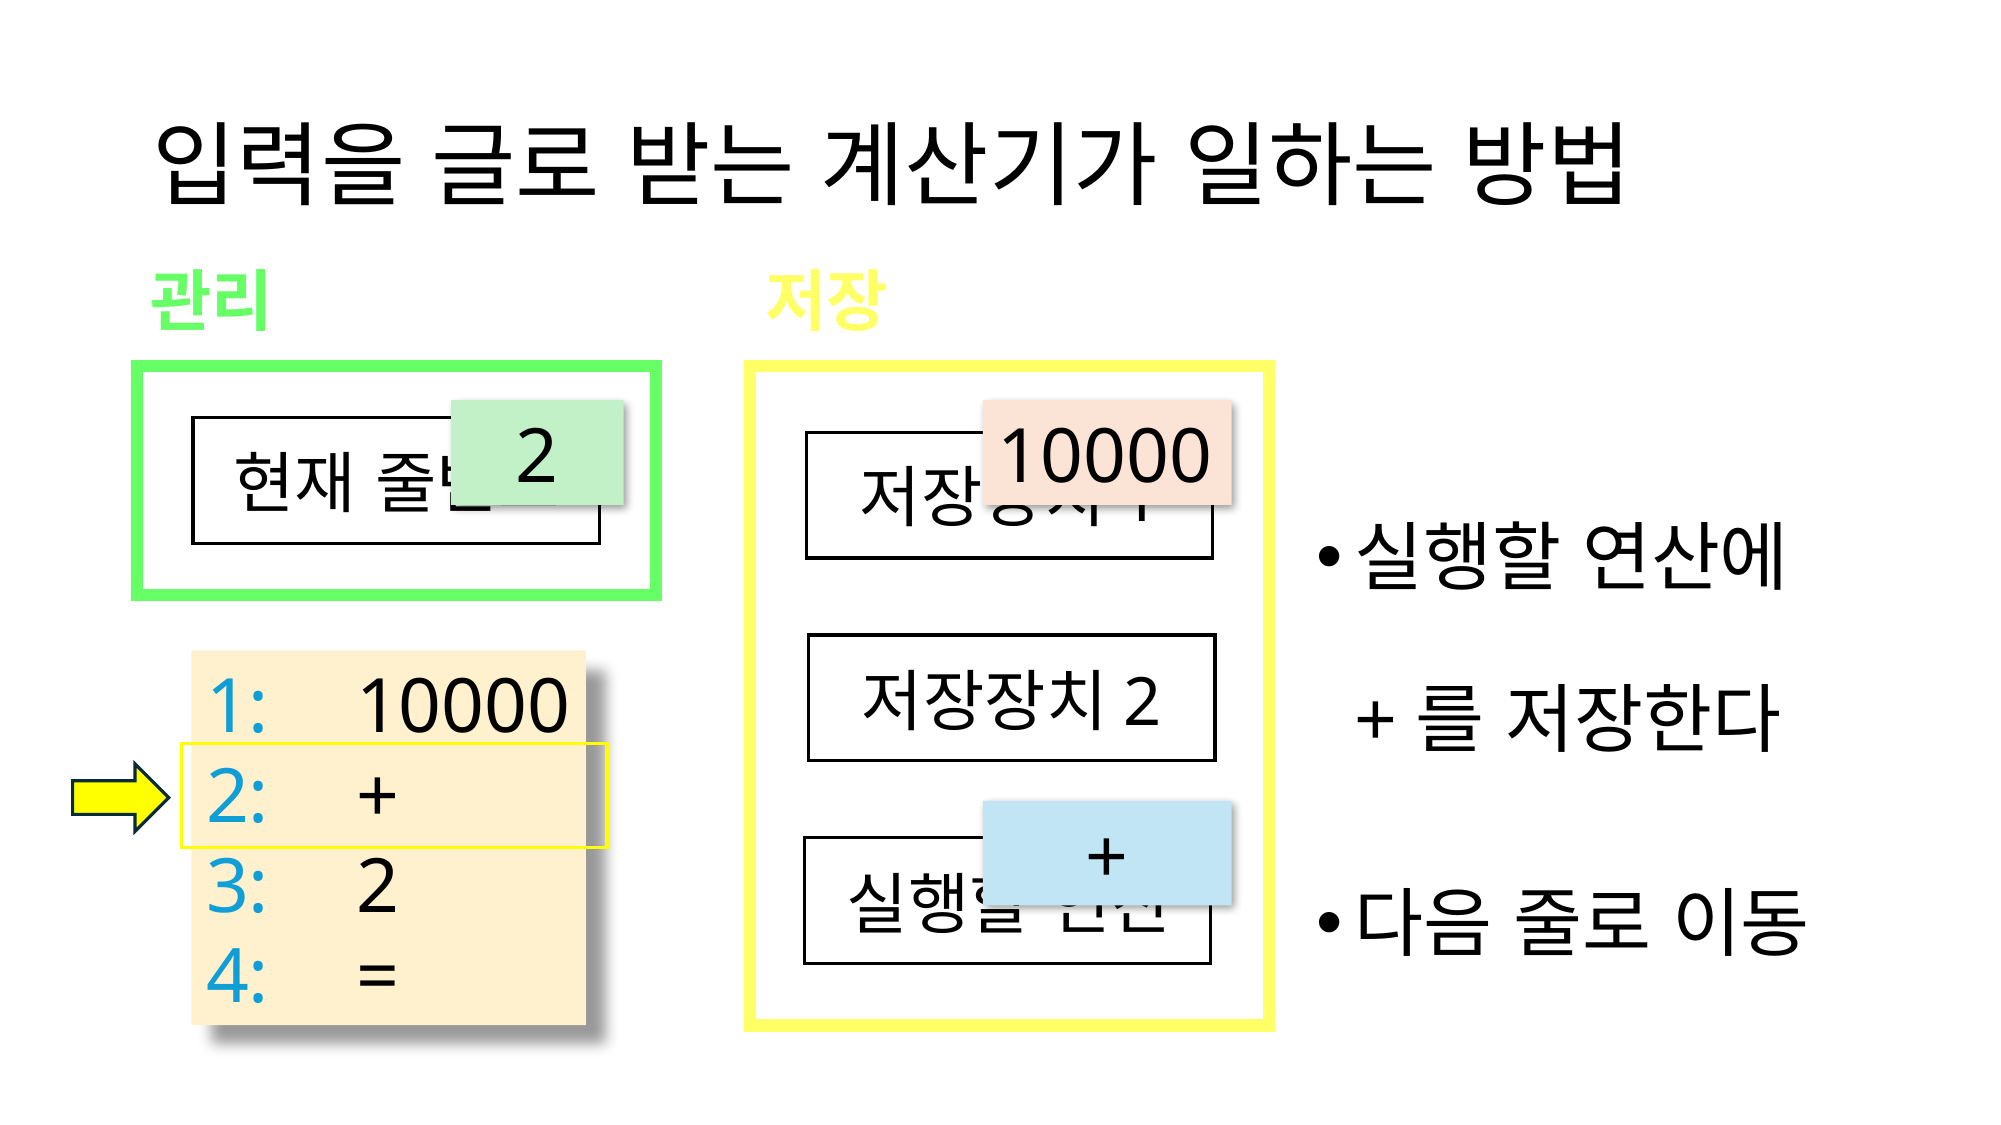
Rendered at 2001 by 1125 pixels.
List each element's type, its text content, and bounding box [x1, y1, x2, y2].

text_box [805, 431, 1214, 559]
text_box 1: 10000 2: + 3: 2 4: = [191, 650, 586, 742]
text_box [749, 364, 1271, 1027]
text_box + [982, 800, 1232, 906]
text_box [180, 742, 609, 849]
title 입력을 글로 받는 계산기가 일하는 방법 [137, 59, 1863, 278]
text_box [192, 416, 601, 544]
text_box 10000 [982, 400, 1232, 505]
text_box 1: 10000 2: + 3: 2 4: = [191, 849, 586, 1026]
text_box 2 [451, 400, 624, 505]
text_box 저장 [750, 251, 921, 347]
text_box [71, 760, 171, 836]
text_box 관리 [135, 251, 306, 347]
text_box [135, 364, 657, 597]
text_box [803, 837, 1212, 965]
list 실행할 연산에 +를 저장한다 다음 줄로 이동 [1301, 299, 1990, 1125]
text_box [807, 634, 1216, 762]
